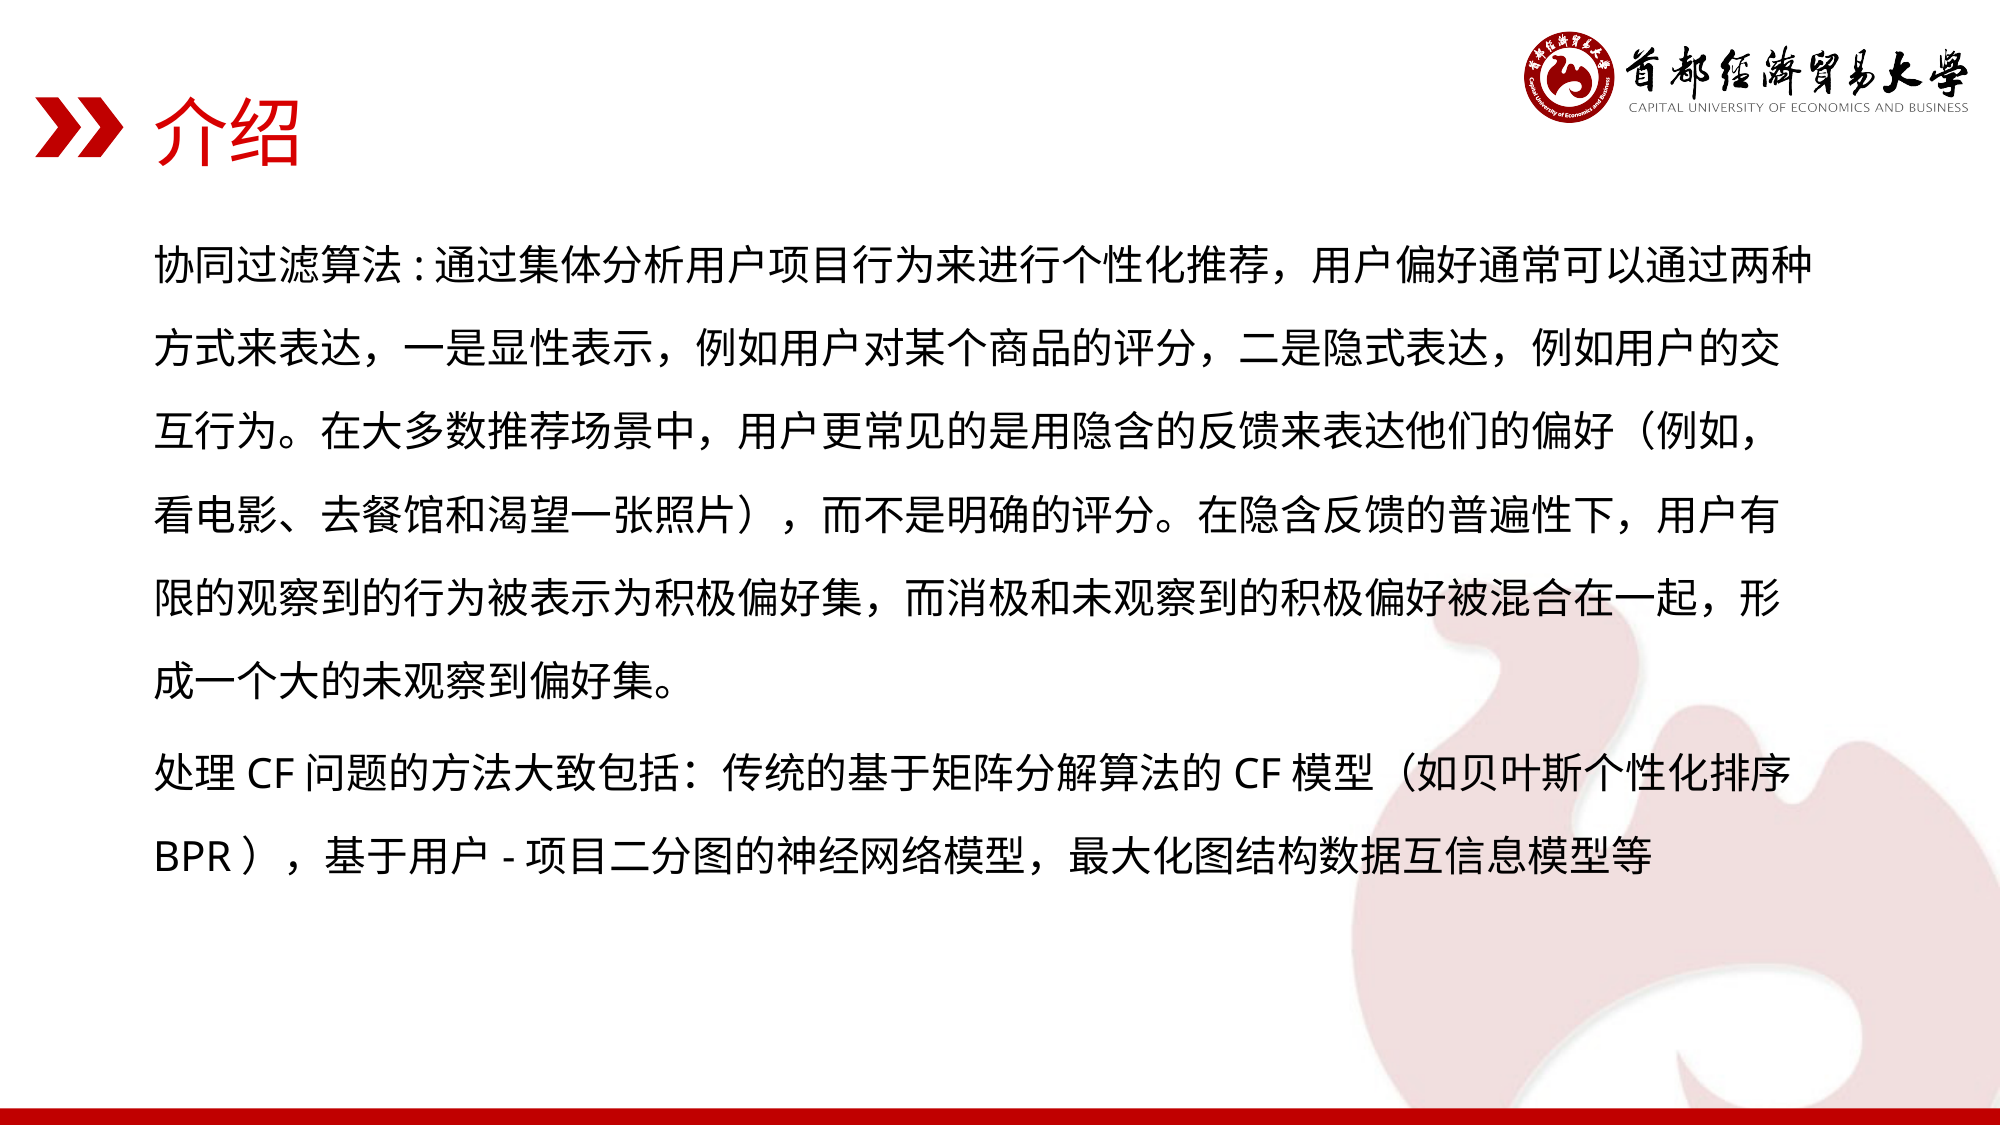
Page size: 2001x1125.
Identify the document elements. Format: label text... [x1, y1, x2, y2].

picture [1250, 562, 2000, 1108]
picture [1514, 21, 1978, 128]
list 协同过滤算法:通过集体分析用户项目行为来进行个性化推荐，用户偏好通常可以通过两种方式来表达，一是显性表示，例如用户对某个商品的评分，二是隐式表达，例如用户的交互行为。在大多数推荐场景中，用户更常见的是用隐含的反馈来表达他们的偏好（例如，看电影、去餐馆和渴望一张照片），而不是明确的评分。在隐含反馈的普遍性下，用户有限的观察到的行为被表示为积极偏好集，而消极和未观察到的积极偏好被混合在一起，形成一个大的未观察到偏好集。 处理CF问题的方法大致包括：传统的基于矩阵分解算法的CF模型（如贝叶斯个性化排序BPR），基于用户-项目二分图的神经网络模型，最大化图结构数据互信息模型等 [138, 197, 1835, 1061]
list 介绍 [138, 78, 1520, 178]
